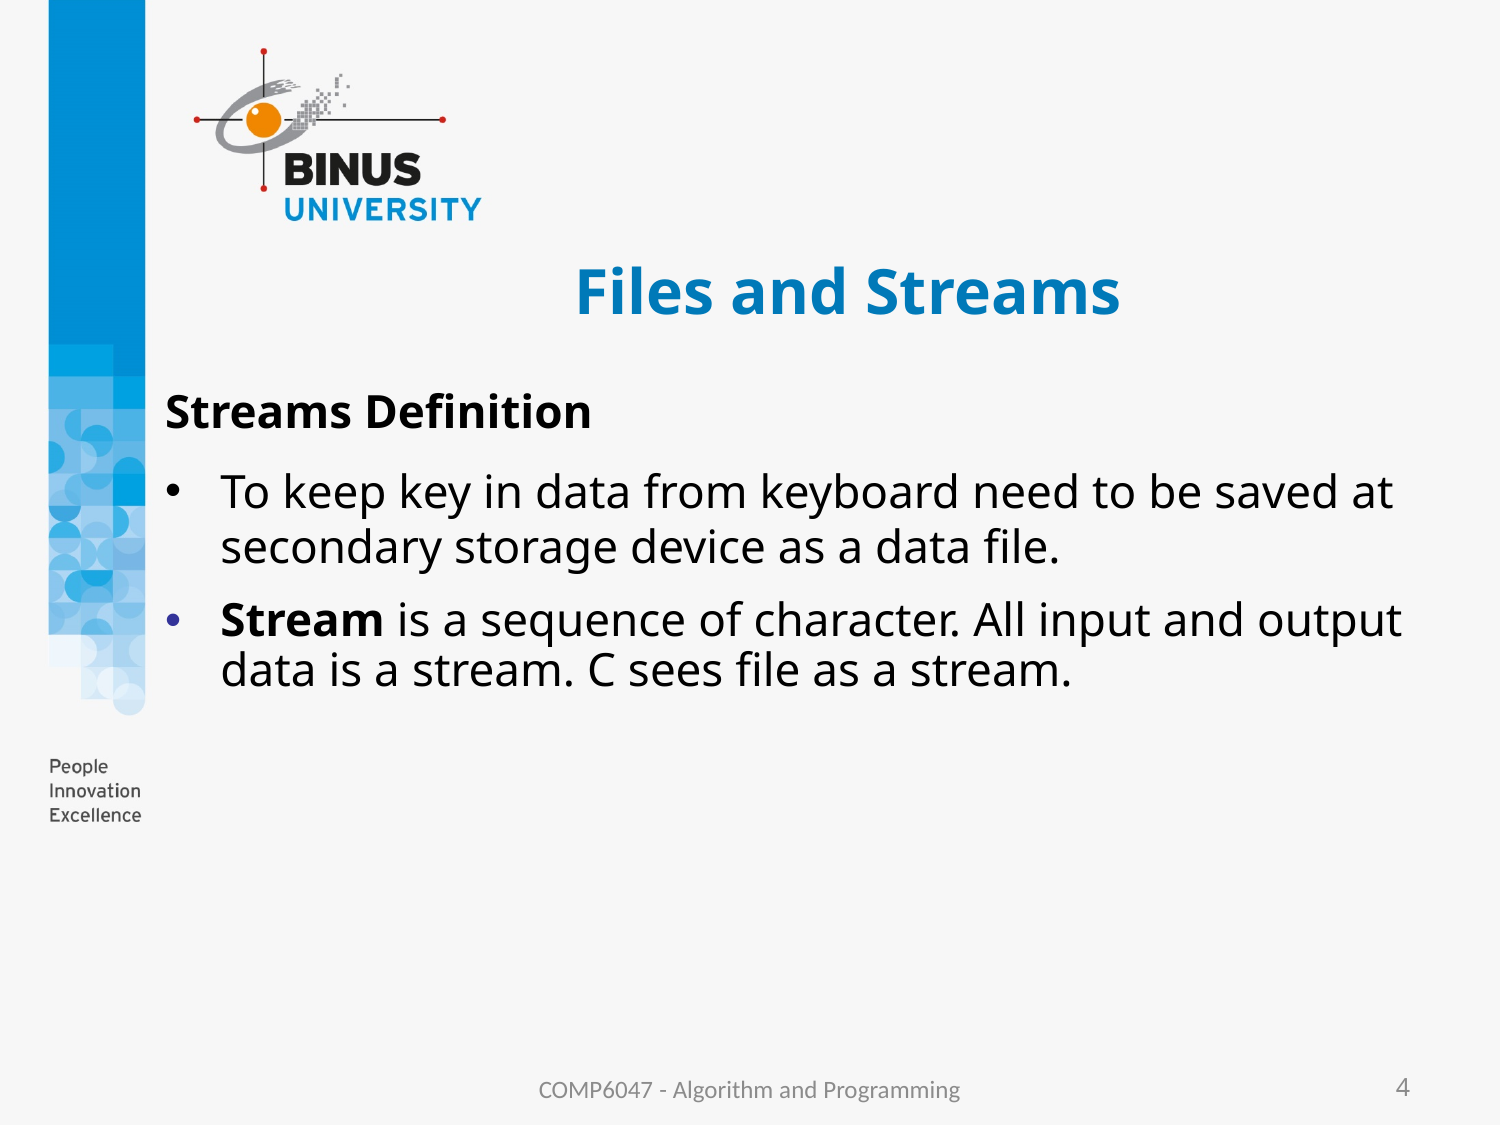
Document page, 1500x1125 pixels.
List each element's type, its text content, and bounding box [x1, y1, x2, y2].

picture [0, 0, 1500, 845]
slide_number 4 [1074, 1058, 1425, 1119]
list Streams Definition To keep key in data from keyboard need to be saved at secondary storage device as a data file. Stream is a sequence of character. All input and output data is a stream. C sees file as a stream. [150, 375, 1438, 986]
title Files and Streams [287, 224, 1409, 355]
footer COMP6047 - Algorithm and Programming [512, 1058, 988, 1119]
